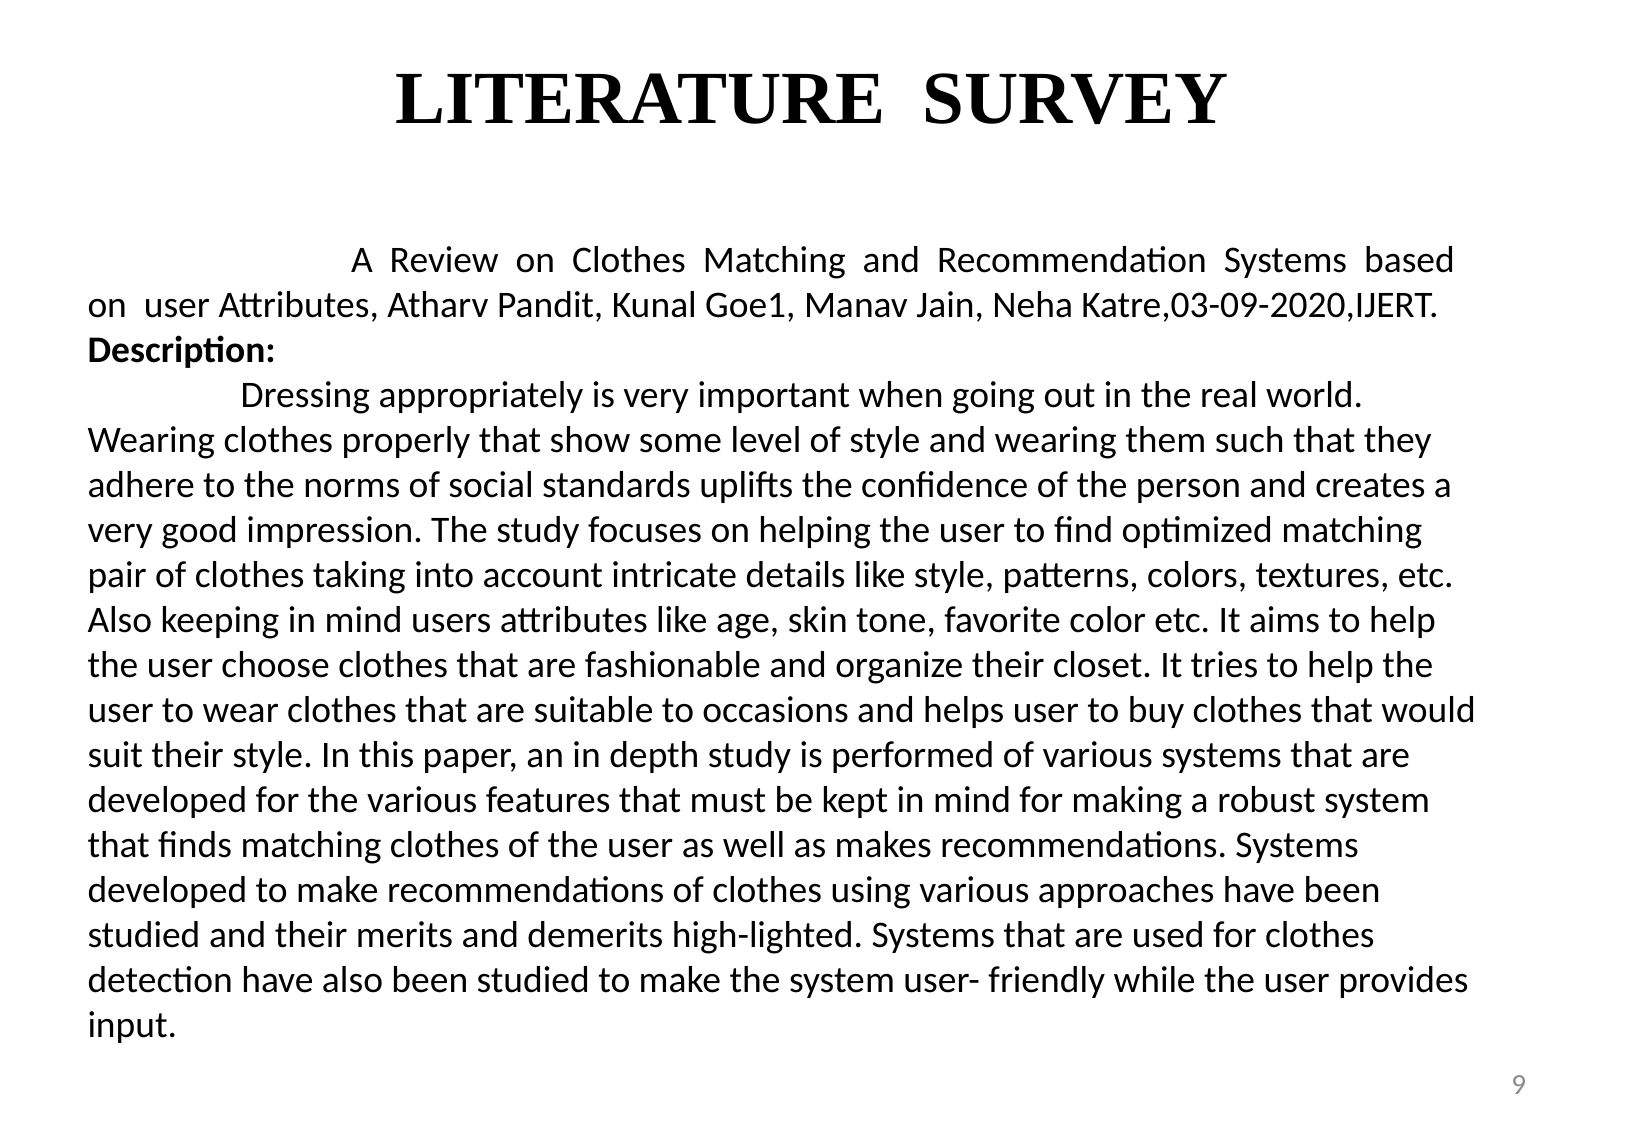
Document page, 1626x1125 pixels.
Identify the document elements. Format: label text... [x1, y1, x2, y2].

title LITERATURE SURVEY [0, 0, 1625, 188]
slide_number 8 [1164, 1052, 1544, 1113]
text_box A Review on Clothes Matching and Recommendation Systems based on user Attributes, Atharv Pandit, Kunal Goe1, Manav Jain, Neha Katre,03-09-2020,IJERT. Description: Dressing appropriately is very important when going out in the real world. Wearing clothes properly that show some level of style and wearing them such that they adhere to the norms of social standards uplifts the confidence of the person and creates a very good impression. The study focuses on helping the user to find optimized matching pair of clothes taking into account intricate details like style, patterns, colors, textures, etc. Also keeping in mind users attributes like age, skin tone, favorite color etc. It aims to help the user choose clothes that are fashionable and organize their closet. It tries to help the user to wear clothes that are suitable to occasions and helps user to buy clothes that would suit their style. In this paper, an in depth study is performed of various systems that are developed for the various features that must be kept in mind for making a robust system that finds matching clothes of the user as well as makes recommendations. Systems developed to make recommendations of clothes using various approaches have been studied and their merits and demerits high-lighted. Systems that are used for clothes detection have also been studied to make the system user- friendly while the user provides input. [72, 227, 1498, 1053]
